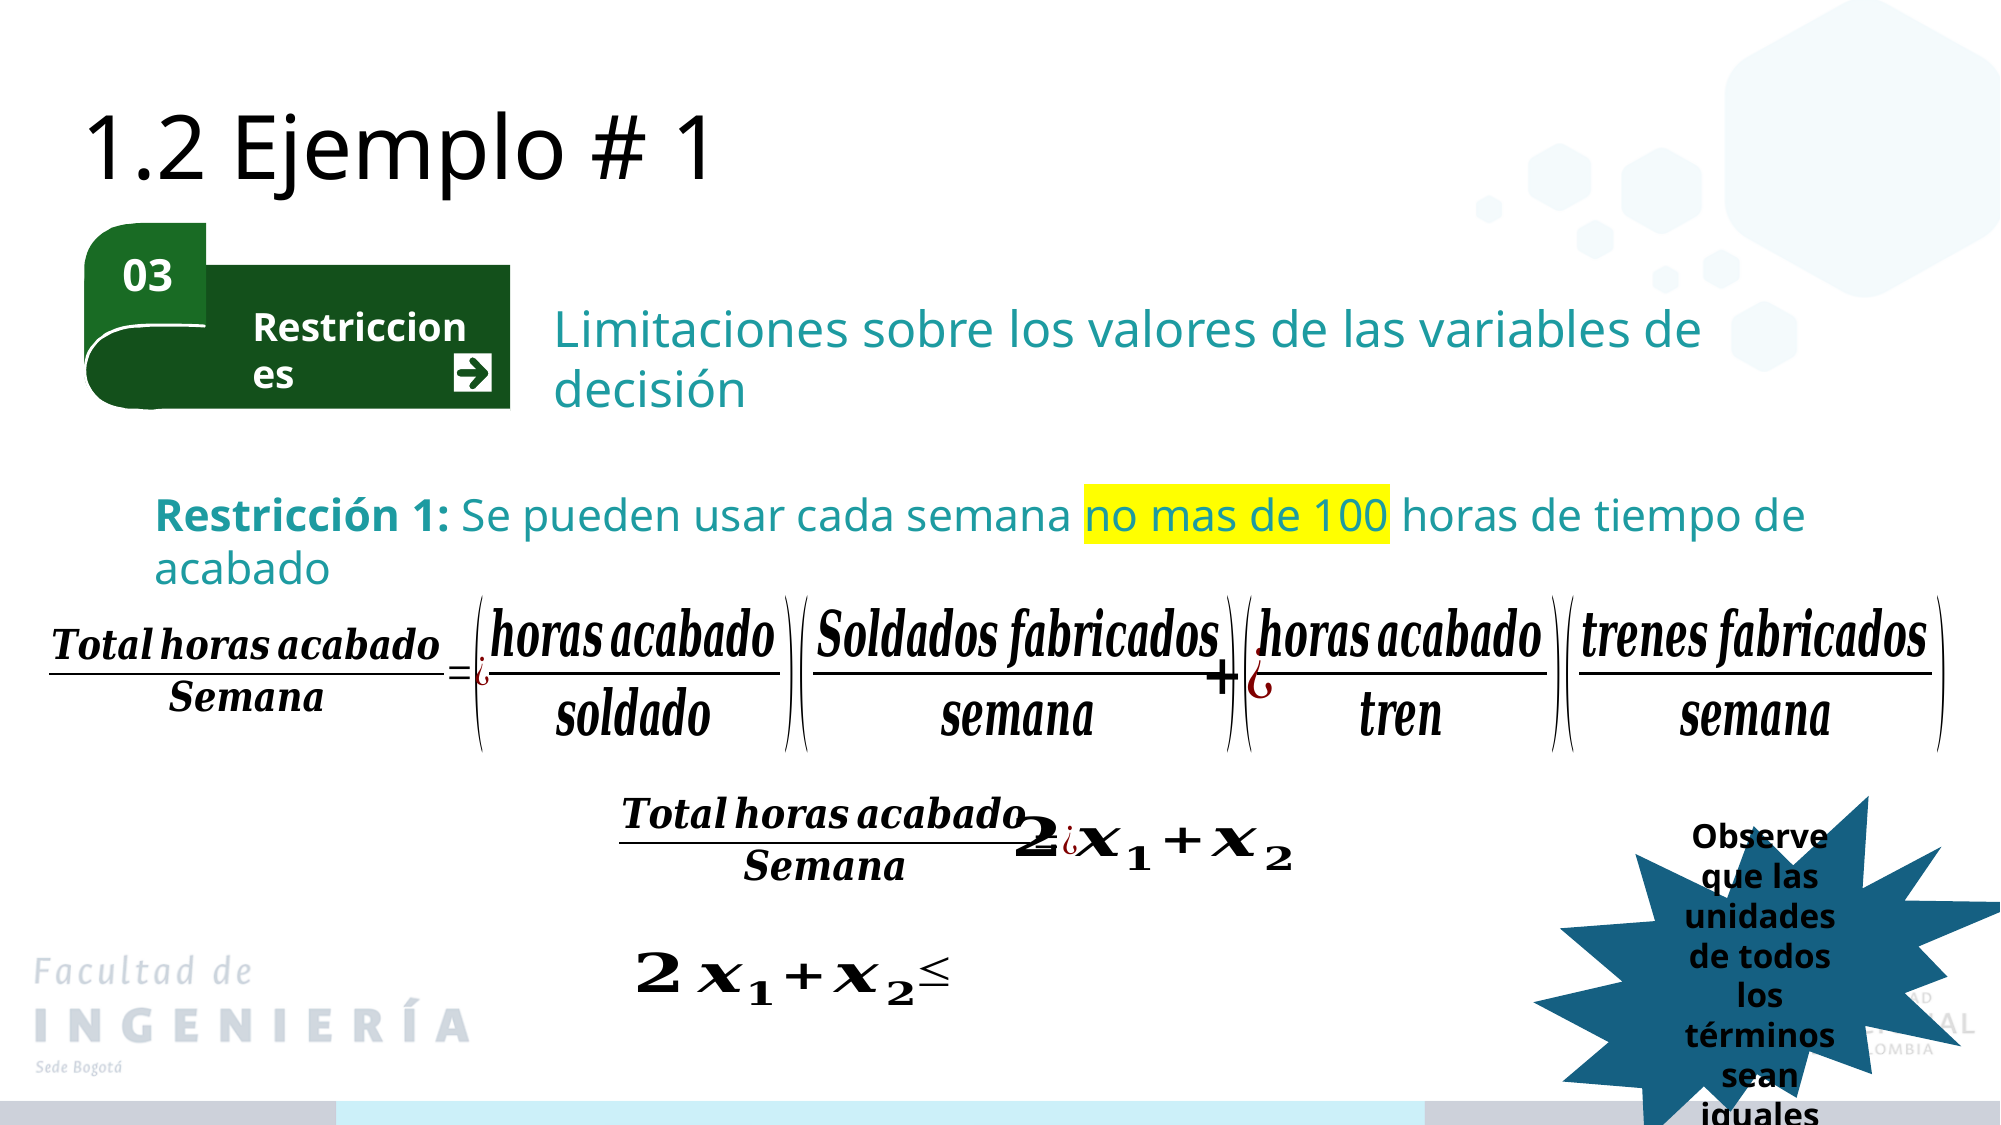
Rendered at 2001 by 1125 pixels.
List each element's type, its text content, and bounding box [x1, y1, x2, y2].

text_box Restricción 1: Se pueden usar cada semana no mas de 100 horas de tiempo de acabado [139, 479, 1860, 601]
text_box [82, 222, 511, 413]
text_box Limitaciones sobre los valores de las variables de decisión [539, 290, 1840, 425]
text_box Observe que las unidades de todos los términos sean iguales [1533, 795, 2000, 1125]
text_box 1.2 Ejemplo # 1 [66, 82, 1767, 205]
